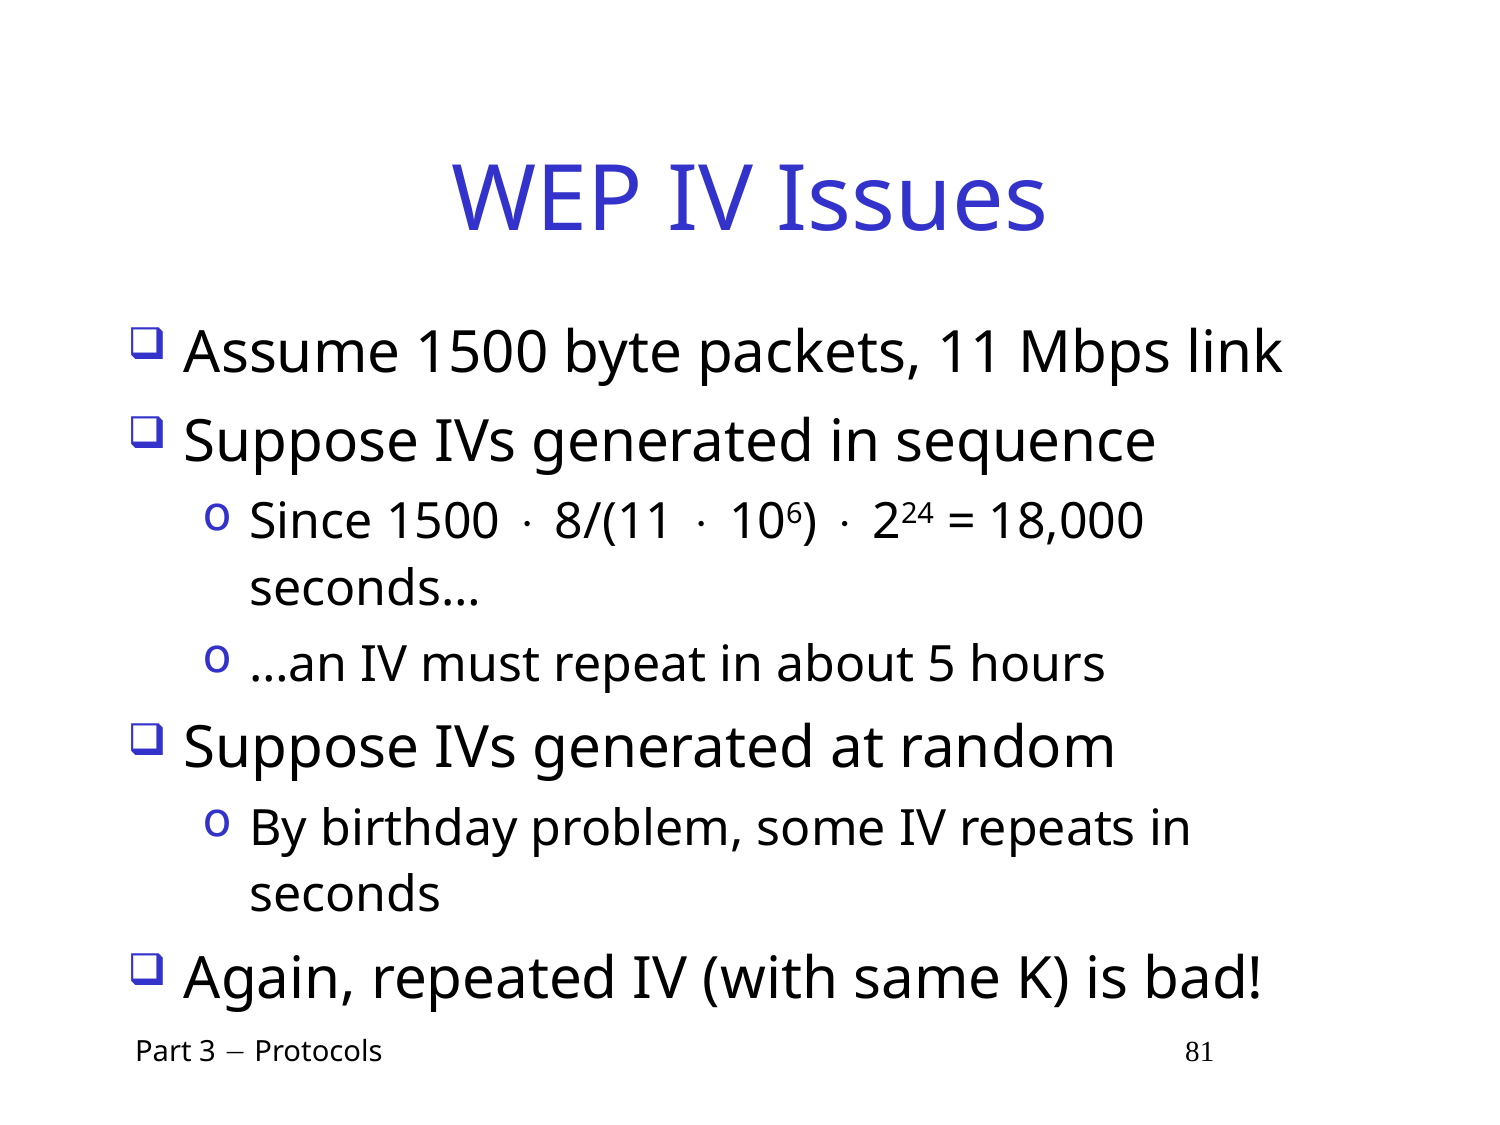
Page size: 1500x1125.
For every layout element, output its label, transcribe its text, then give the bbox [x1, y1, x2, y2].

title WEP IV Issues [112, 99, 1388, 288]
list Assume 1500 byte packets, 11 Mbps link Suppose IVs generated in sequence Since 1500  8/(11  106)  224 = 18,000 seconds… …an IV must repeat in about 5 hours Suppose IVs generated at random By birthday problem, some IV repeats in seconds Again, repeated IV (with same K) is bad! [112, 299, 1388, 976]
footer Part 3  Protocols 81 [112, 1024, 1401, 1101]
